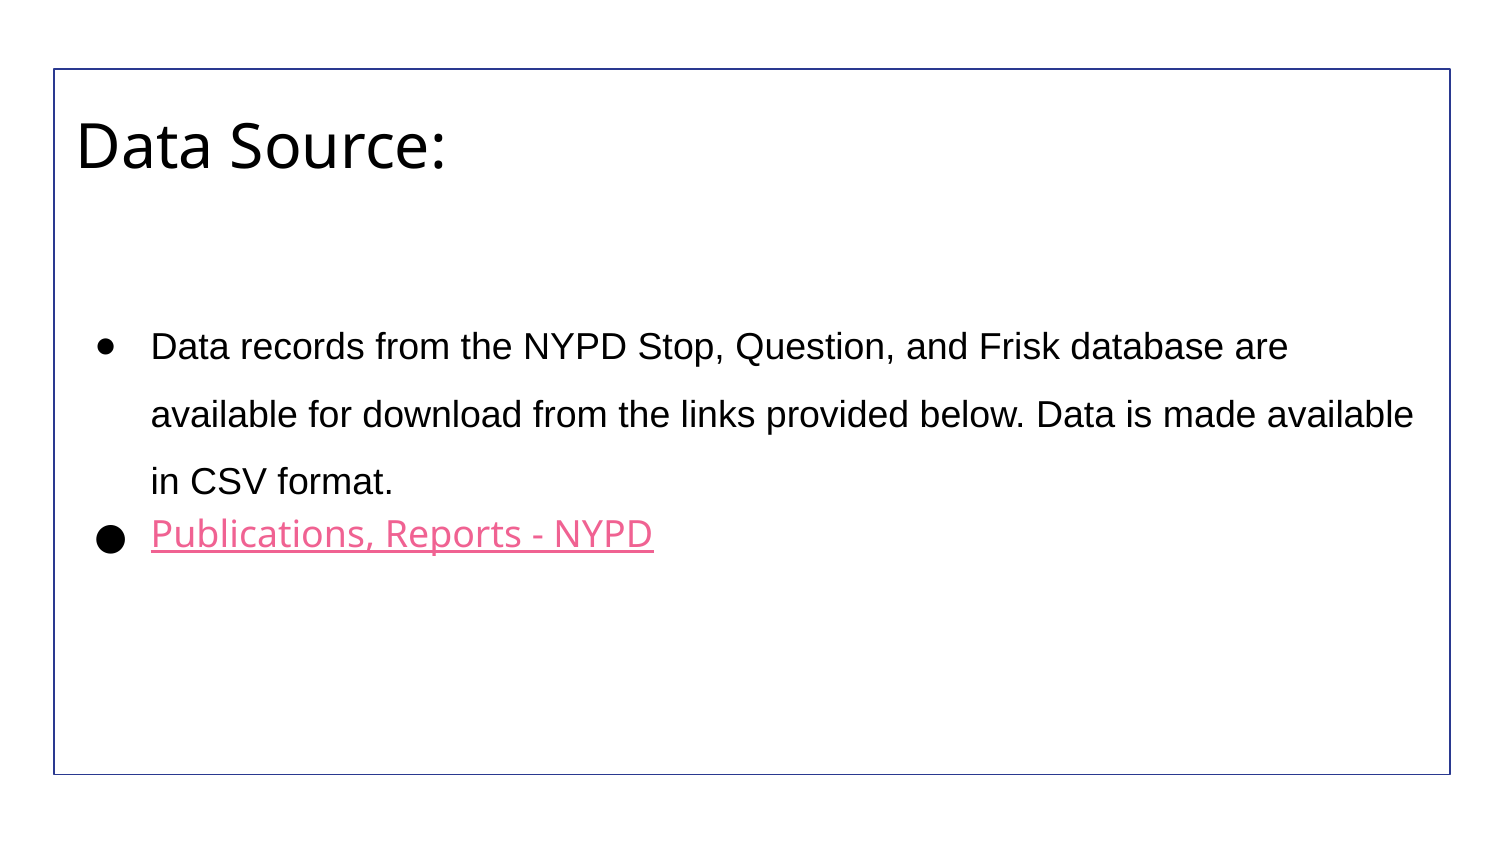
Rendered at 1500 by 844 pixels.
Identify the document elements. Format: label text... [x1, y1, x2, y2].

list Data Source: Data records from the NYPD Stop, Question, and Frisk database are available for download from the links provided below. Data is made available in CSV format. Publications, Reports - NYPD [60, 80, 1438, 762]
text_box [54, 69, 1450, 775]
